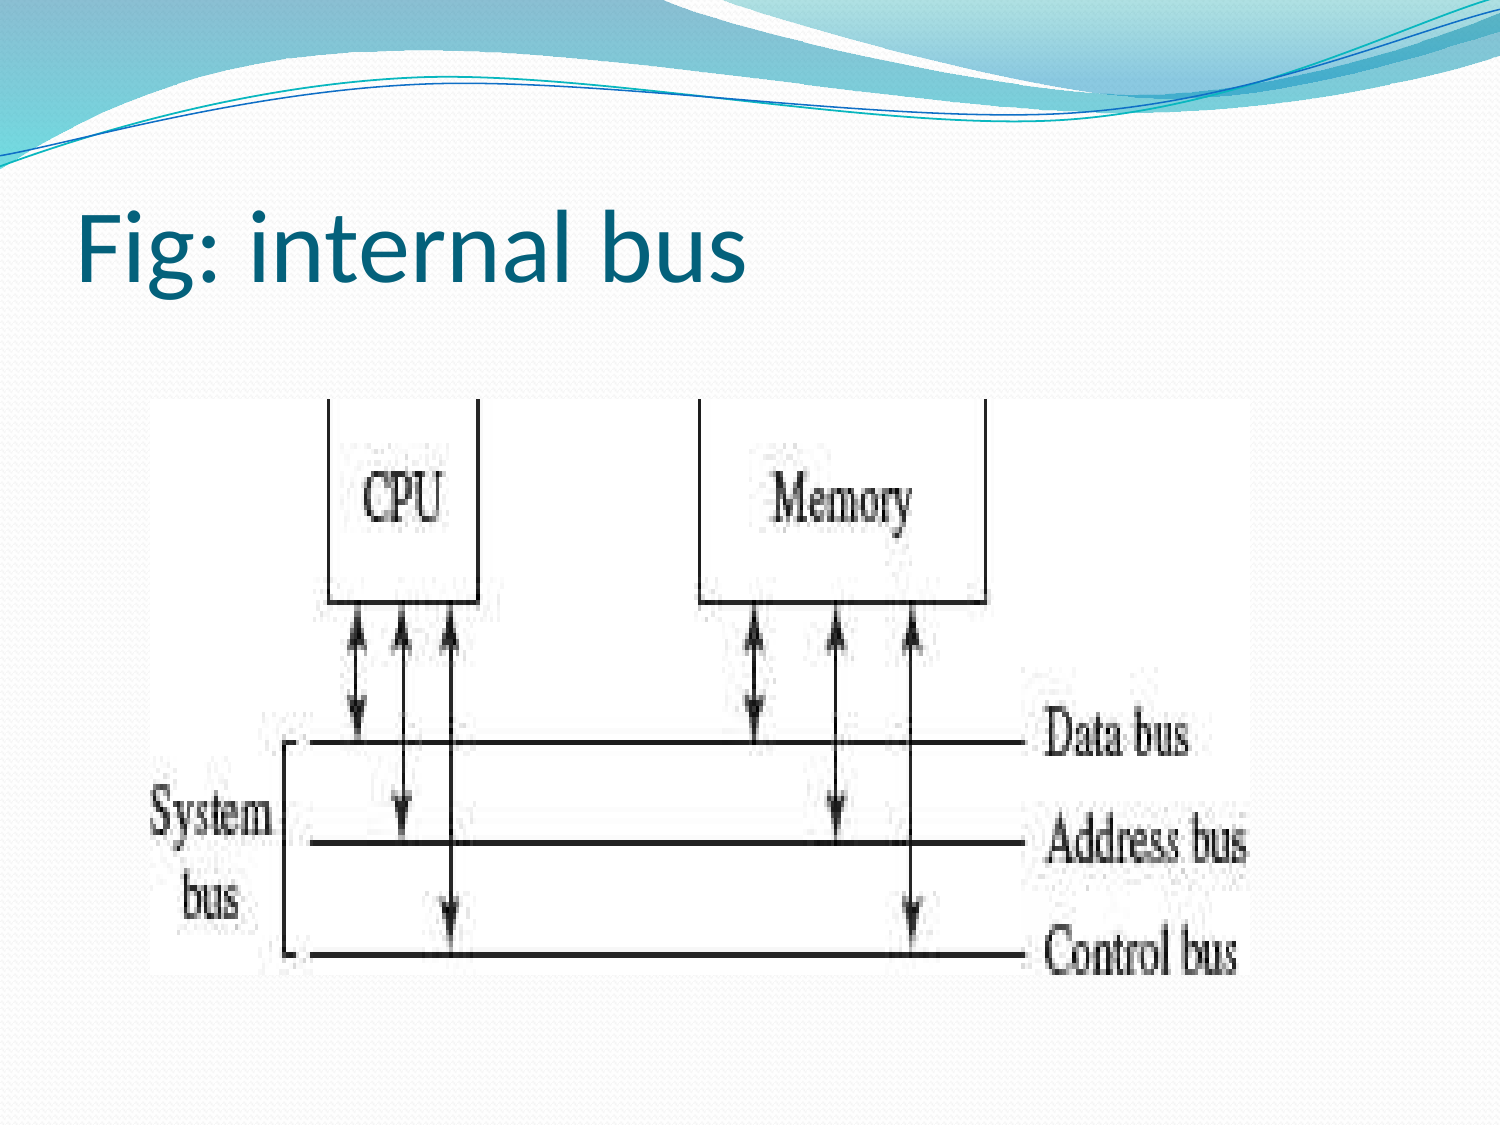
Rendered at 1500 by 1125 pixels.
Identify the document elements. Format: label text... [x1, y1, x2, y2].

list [149, 399, 1251, 976]
title Fig: internal bus [75, 115, 1425, 303]
